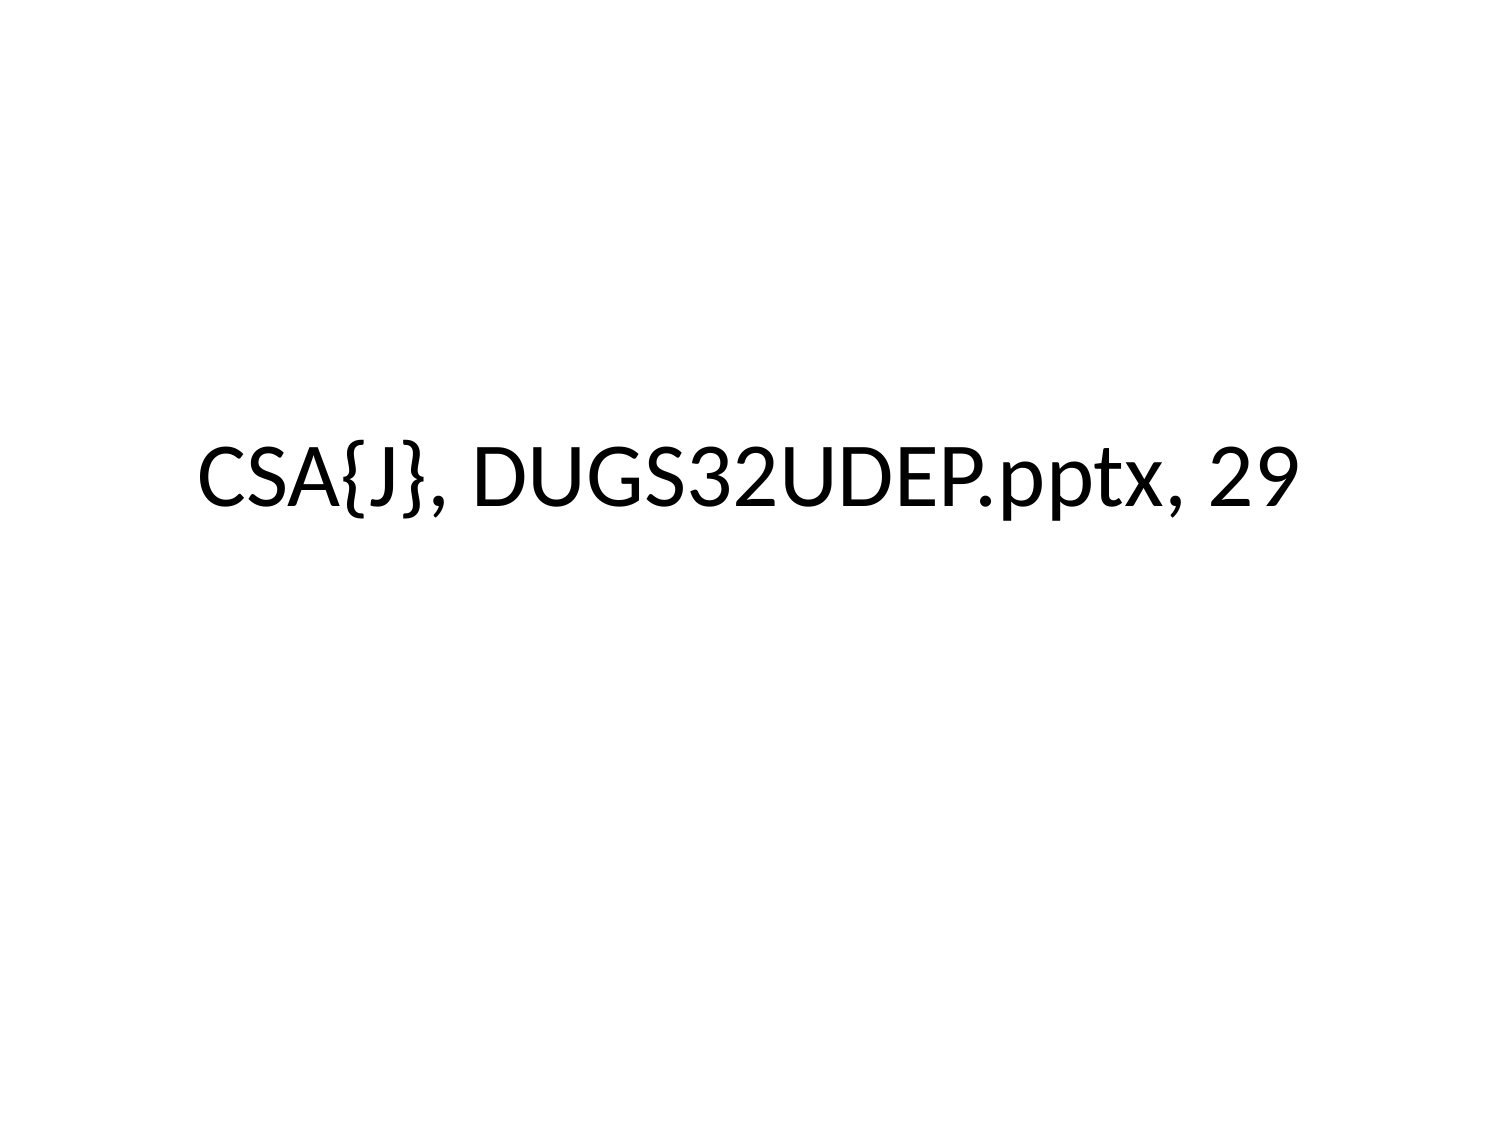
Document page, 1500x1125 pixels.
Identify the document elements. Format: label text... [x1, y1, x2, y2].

title CSA{J}, DUGS32UDEP.pptx, 29 [112, 349, 1388, 591]
